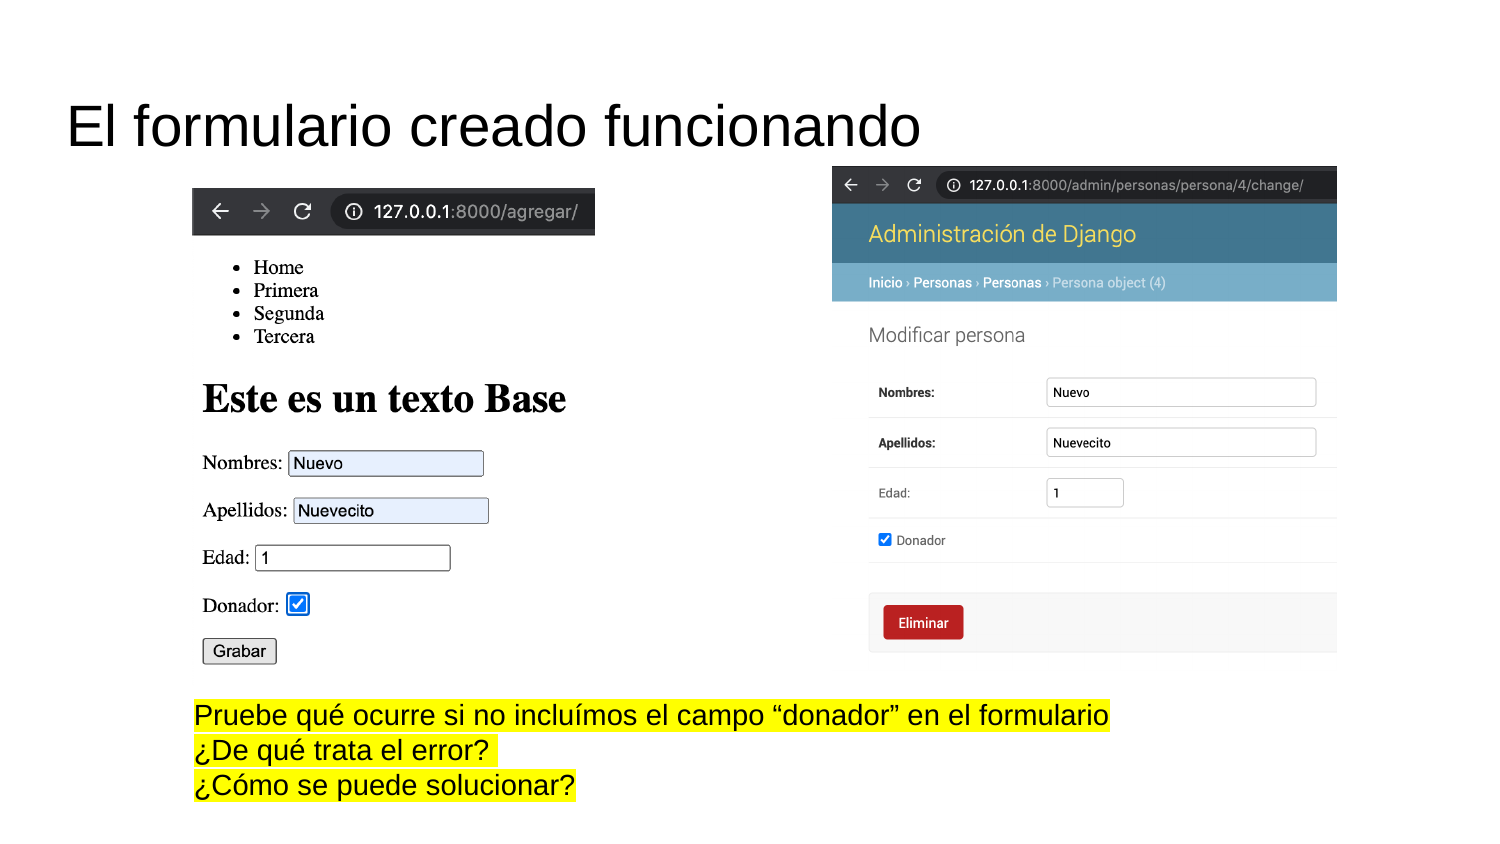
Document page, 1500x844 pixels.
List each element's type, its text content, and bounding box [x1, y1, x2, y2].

text_box Pruebe qué ocurre si no incluímos el campo “donador” en el formulario ¿De qué trata el error? ¿Cómo se puede solucionar? [178, 681, 1277, 818]
picture [832, 166, 1337, 671]
title El formulario creado funcionando [51, 72, 1449, 167]
picture [192, 188, 595, 686]
